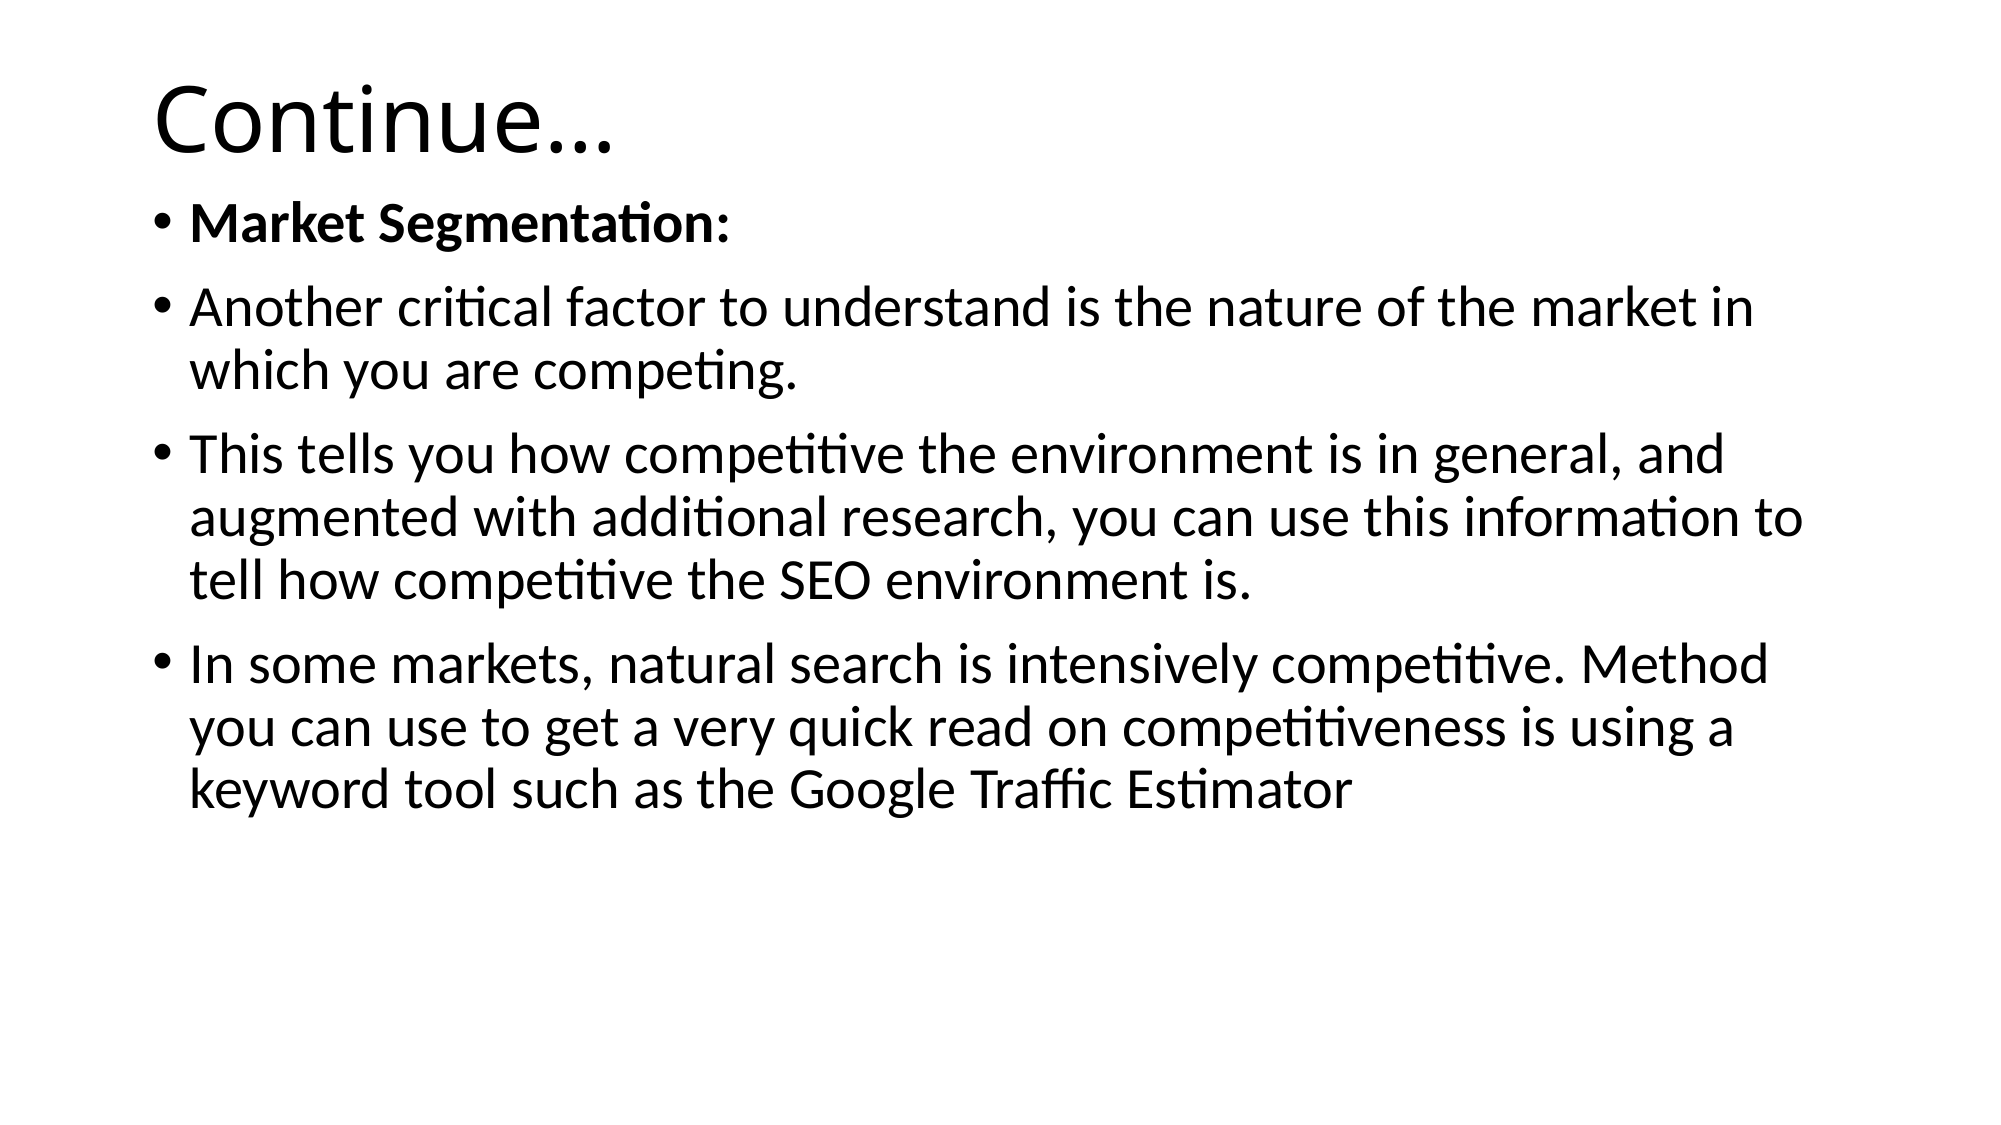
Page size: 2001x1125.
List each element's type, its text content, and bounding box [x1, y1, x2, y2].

list Market Segmentation: Another critical factor to understand is the nature of the market in which you are competing. This tells you how competitive the environment is in general, and augmented with additional research, you can use this information to tell how competitive the SEO environment is. In some markets, natural search is intensively competitive. Method you can use to get a very quick read on competitiveness is using a keyword tool such as the Google Traffic Estimator [137, 185, 1863, 1014]
title Continue… [137, 59, 1863, 185]
